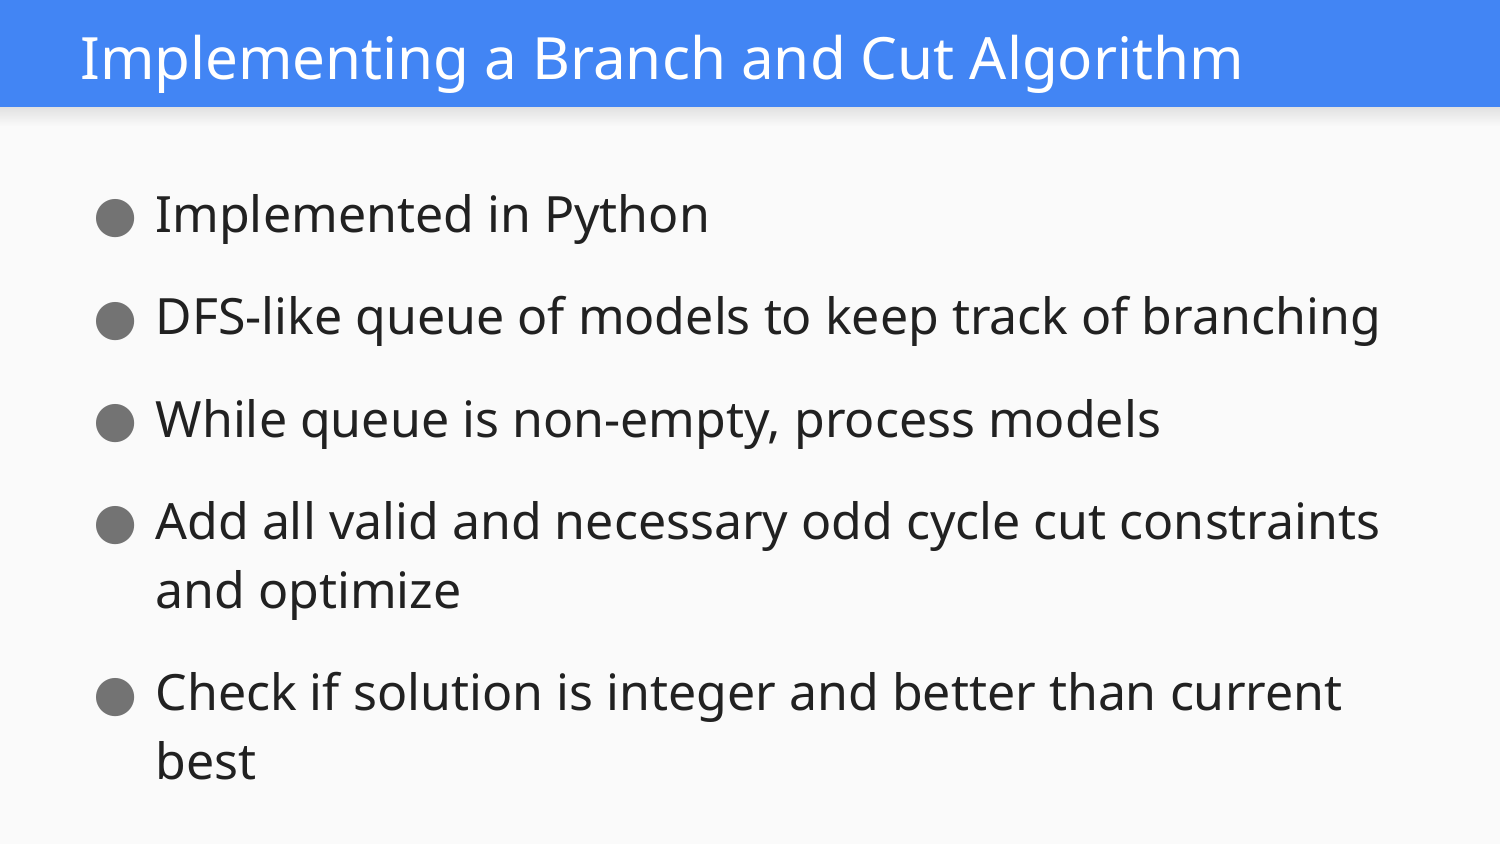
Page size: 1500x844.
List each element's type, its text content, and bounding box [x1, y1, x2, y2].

text_box Implementing a Branch and Cut Algorithm [65, 0, 1389, 106]
text_box Implemented in Python DFS-like queue of models to keep track of branching While queue is non-empty, process models Add all valid and necessary odd cycle cut constraints and optimize Check if solution is integer and better than current best [65, 158, 1415, 797]
